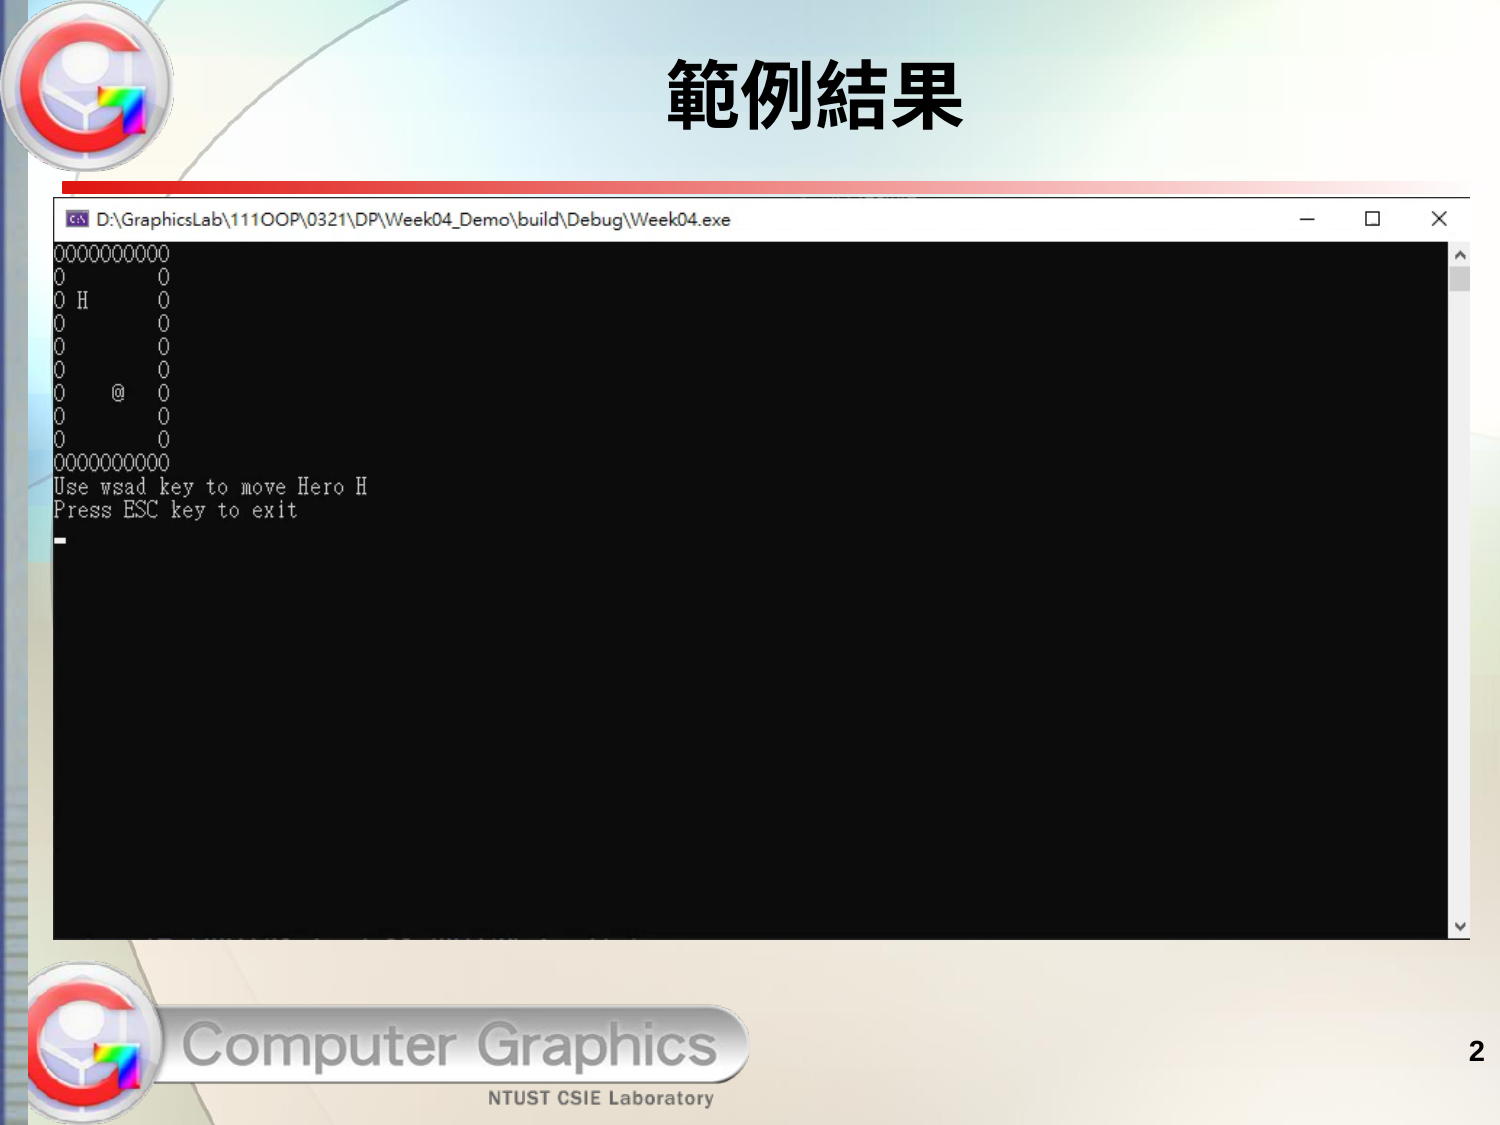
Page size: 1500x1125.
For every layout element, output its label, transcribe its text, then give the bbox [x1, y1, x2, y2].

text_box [52, 196, 1471, 941]
slide_number 2 [1187, 1025, 1500, 1063]
picture [0, 0, 1500, 1125]
title 範例結果 [171, 30, 1459, 156]
